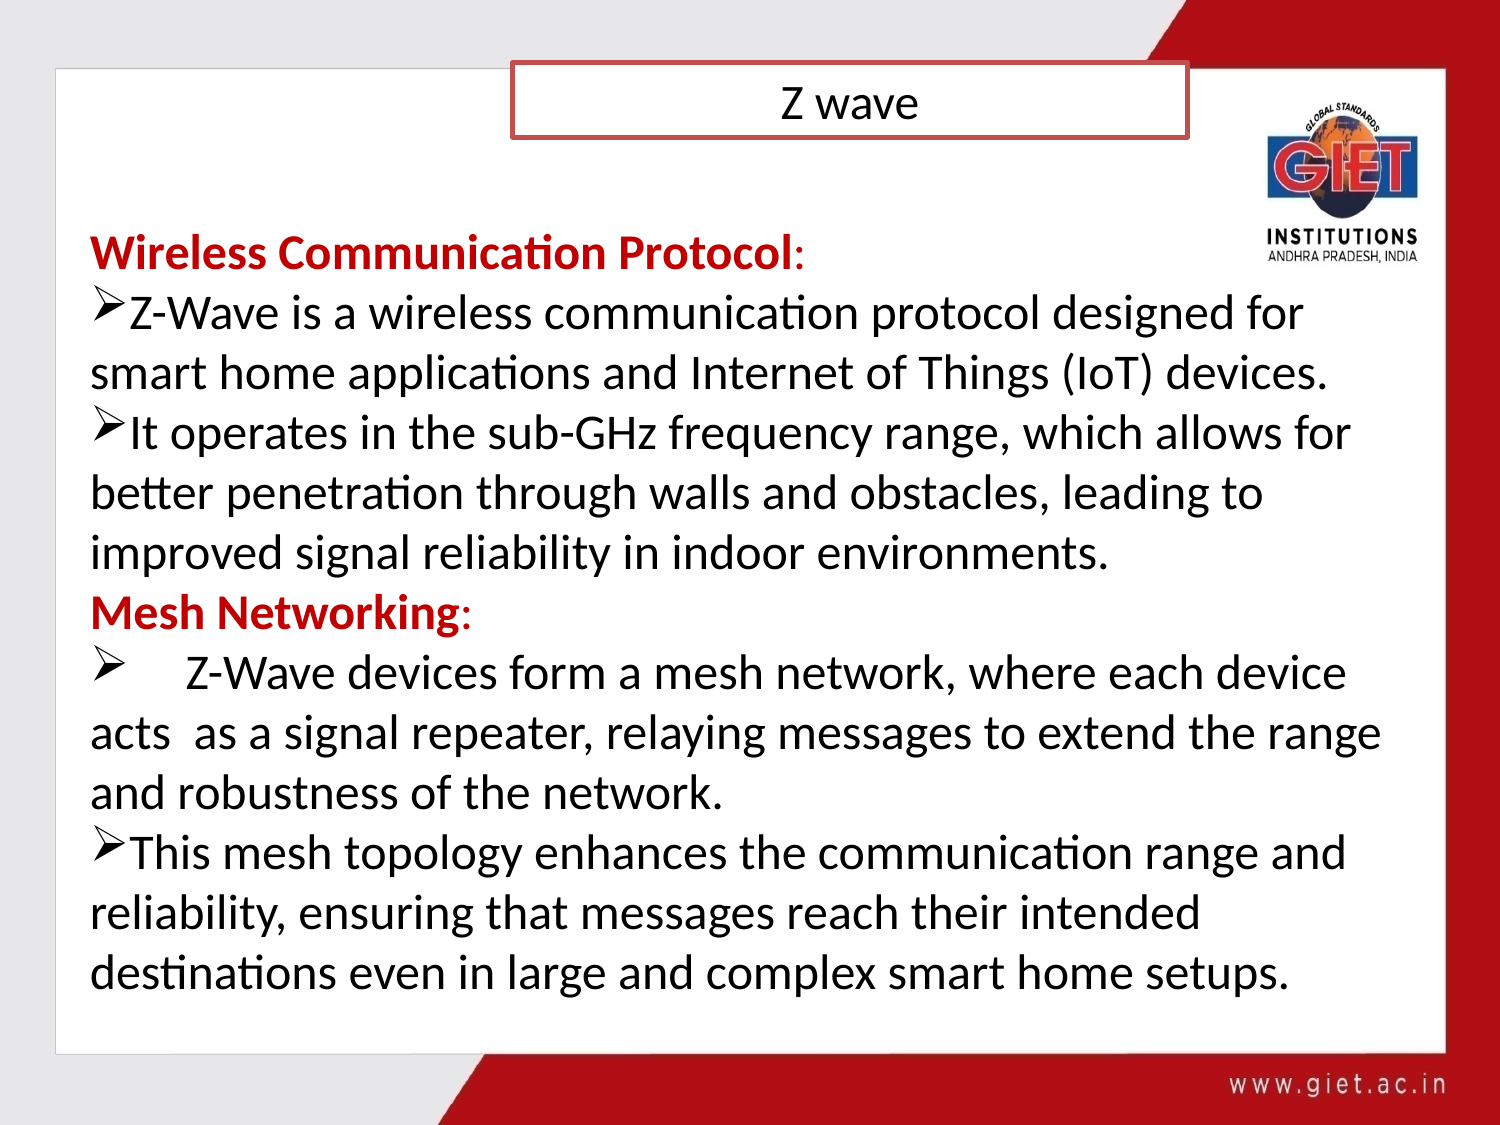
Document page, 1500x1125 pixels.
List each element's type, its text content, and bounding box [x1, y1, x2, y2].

title Z wave [510, 60, 1190, 140]
text_box Wireless Communication Protocol: Z-Wave is a wireless communication protocol designed for smart home applications and Internet of Things (IoT) devices. It operates in the sub-GHz frequency range, which allows for better penetration through walls and obstacles, leading to improved signal reliability in indoor environments. Mesh Networking: Z-Wave devices form a mesh network, where each device acts as a signal repeater, relaying messages to extend the range and robustness of the network. This mesh topology enhances the communication range and reliability, ensuring that messages reach their intended destinations even in large and complex smart home setups. [74, 212, 1425, 1008]
picture [0, 0, 1500, 1125]
